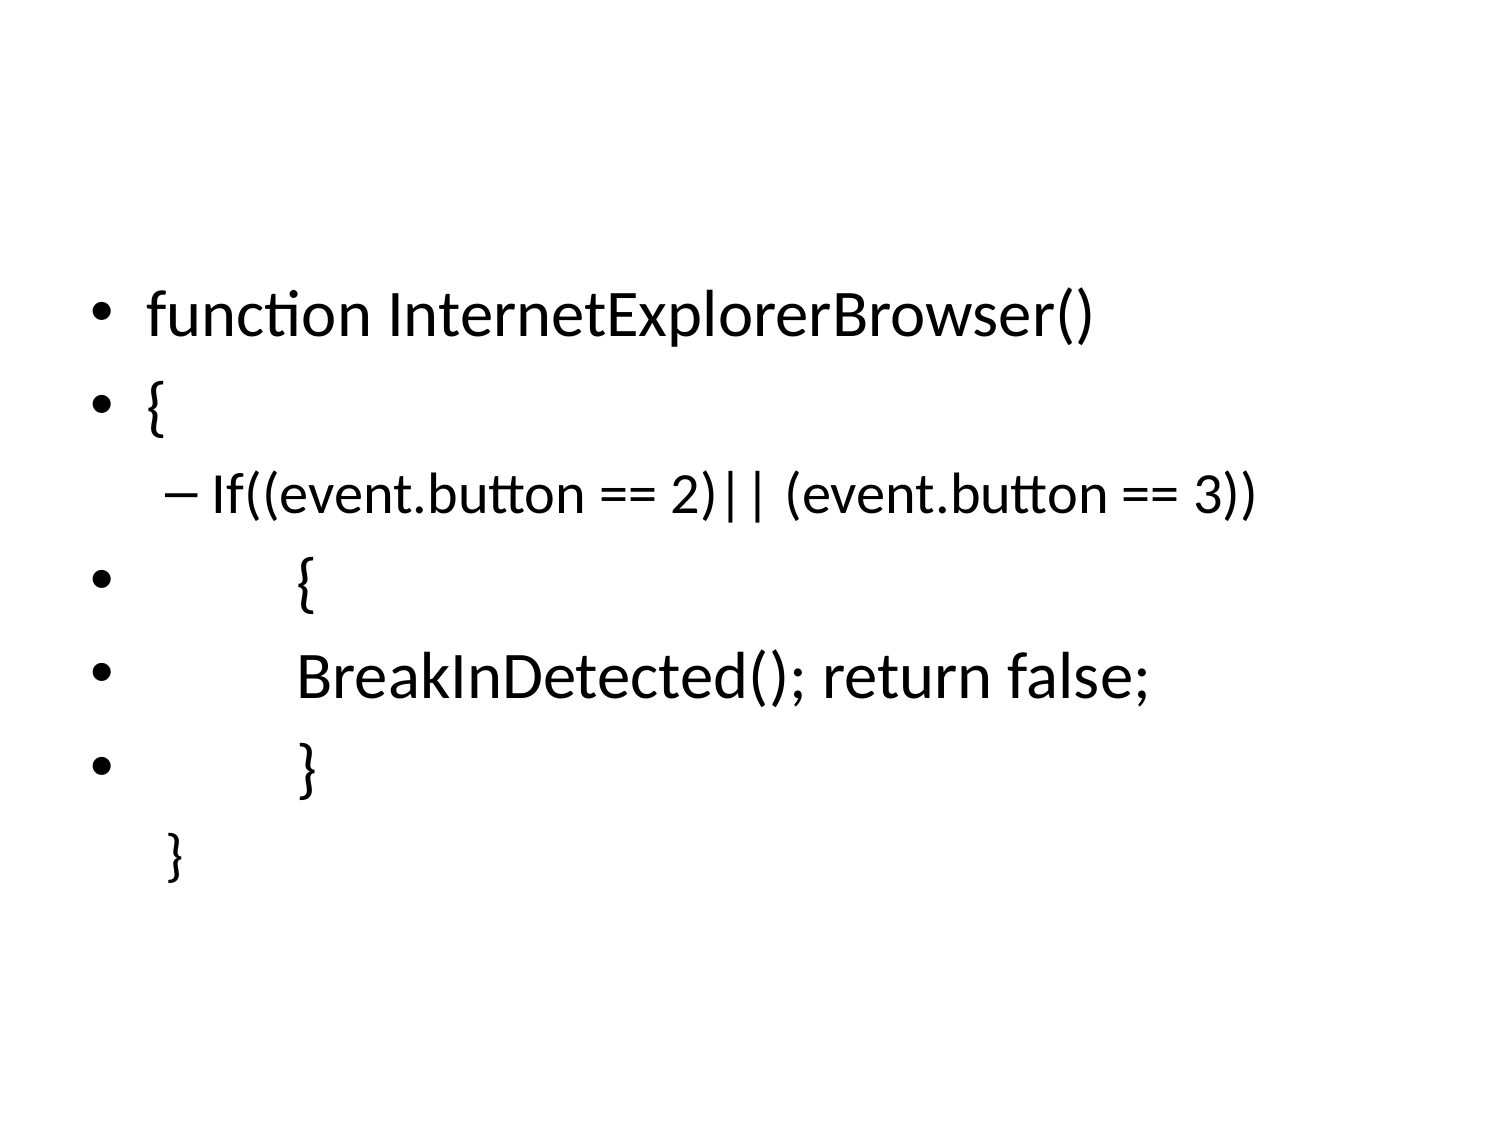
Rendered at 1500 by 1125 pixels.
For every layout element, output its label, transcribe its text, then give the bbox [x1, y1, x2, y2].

list function InternetExplorerBrowser() { If((event.button == 2)|| (event.button == 3)) { BreakInDetected(); return false; } } [75, 262, 1425, 1005]
